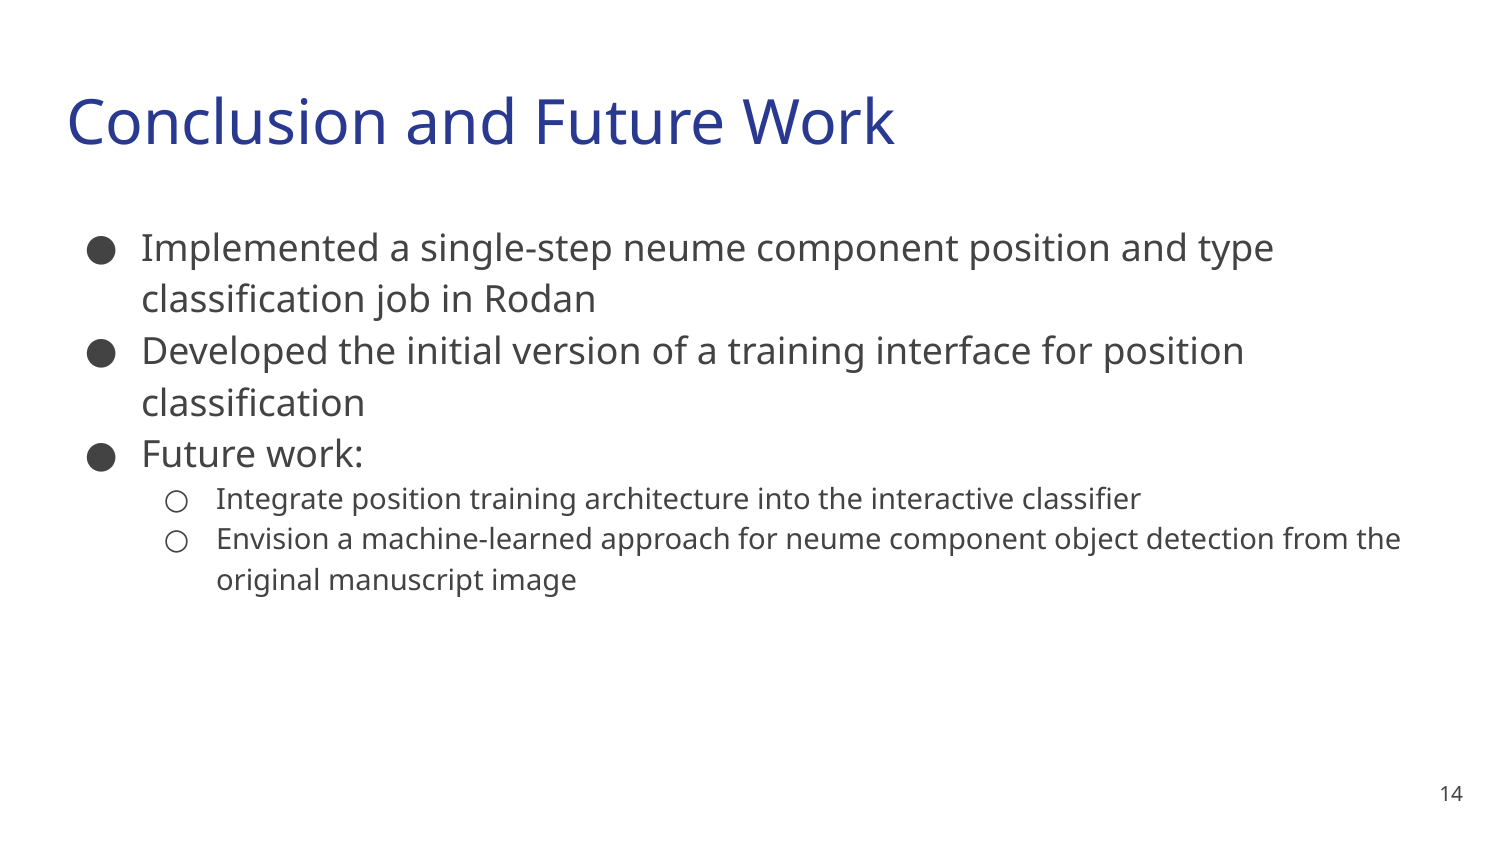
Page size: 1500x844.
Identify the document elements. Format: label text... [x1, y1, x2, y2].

slide_number ‹#› [1387, 762, 1478, 828]
title Conclusion and Future Work [51, 67, 1449, 167]
list Implemented a single-step neume component position and type classification job in Rodan Developed the initial version of a training interface for position classification Future work: Integrate position training architecture into the interactive classifier Envision a machine-learned approach for neume component object detection from the original manuscript image [51, 201, 1419, 750]
